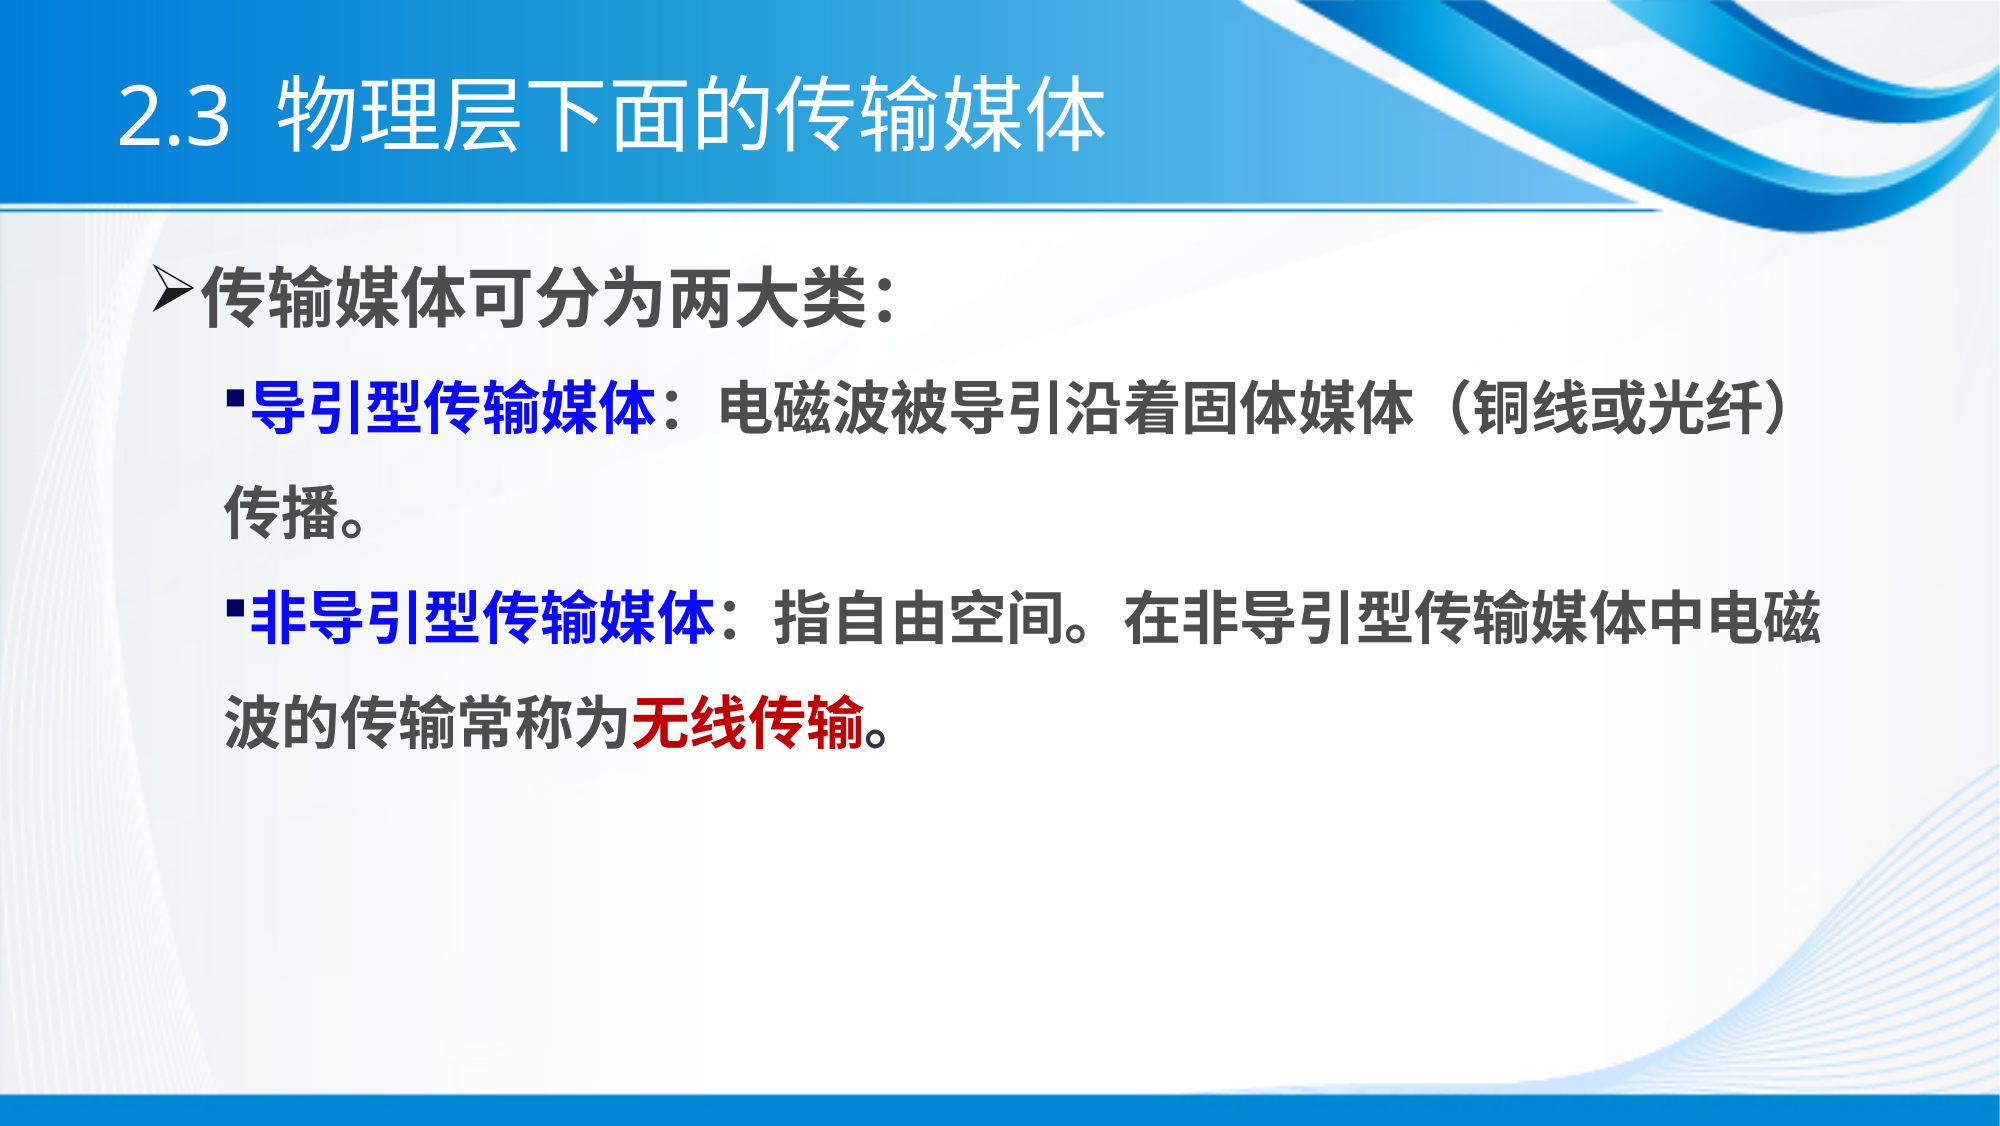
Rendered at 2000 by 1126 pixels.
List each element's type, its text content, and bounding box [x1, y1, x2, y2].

title 2.3 物理层下面的传输媒体 [99, 45, 1900, 180]
list 传输媒体可分为两大类： 导引型传输媒体：电磁波被导引沿着固体媒体（铜线或光纤）传播。 非导引型传输媒体：指自由空间。在非导引型传输媒体中电磁波的传输常称为无线传输。 [72, 207, 1873, 993]
picture [0, 0, 2000, 1126]
